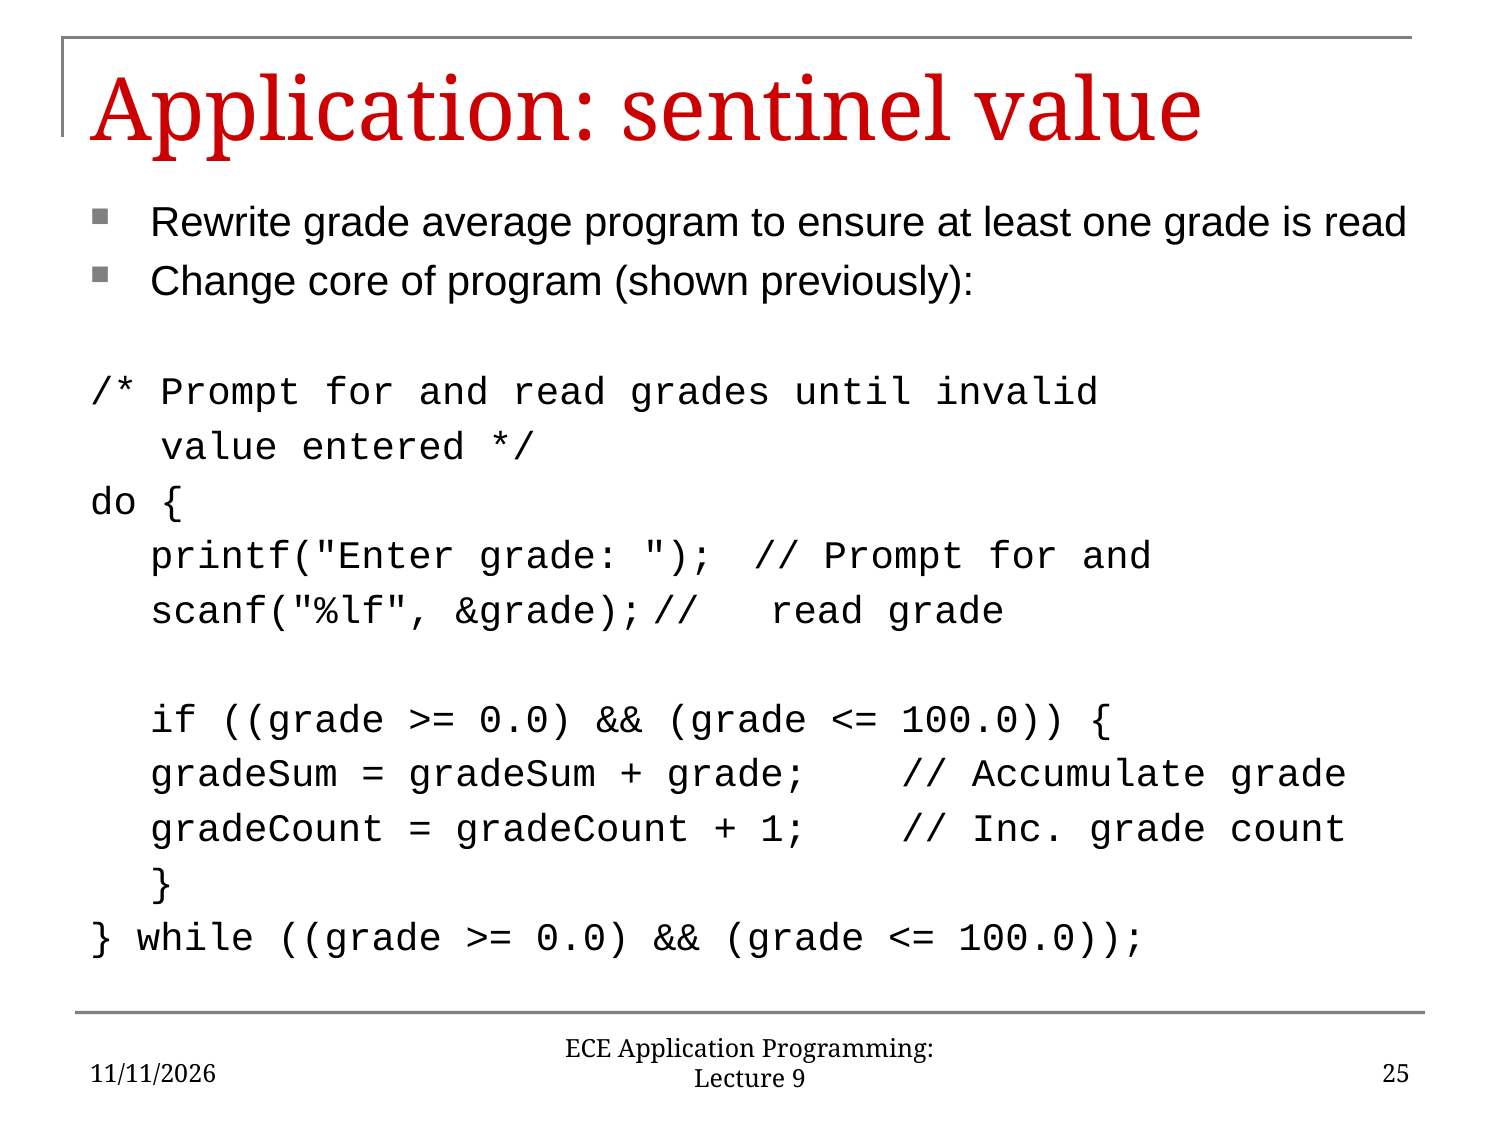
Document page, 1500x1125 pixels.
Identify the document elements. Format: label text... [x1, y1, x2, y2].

list Rewrite grade average program to ensure at least one grade is read Change core of program (shown previously): /* Prompt for and read grades until invalid value entered */ do { printf("Enter grade: "); // Prompt for and scanf("%lf", &grade); // read grade if ((grade >= 0.0) && (grade <= 100.0)) { gradeSum = gradeSum + grade; // Accumulate grade gradeCount = gradeCount + 1; // Inc. grade count } } while ((grade >= 0.0) && (grade <= 100.0)); [75, 187, 1425, 1006]
title Application: sentinel value [75, 45, 1425, 163]
footer ECE Application Programming: Lecture 9 [512, 1024, 988, 1101]
slide_number 25 [1074, 1023, 1426, 1100]
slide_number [74, 1023, 426, 1100]
